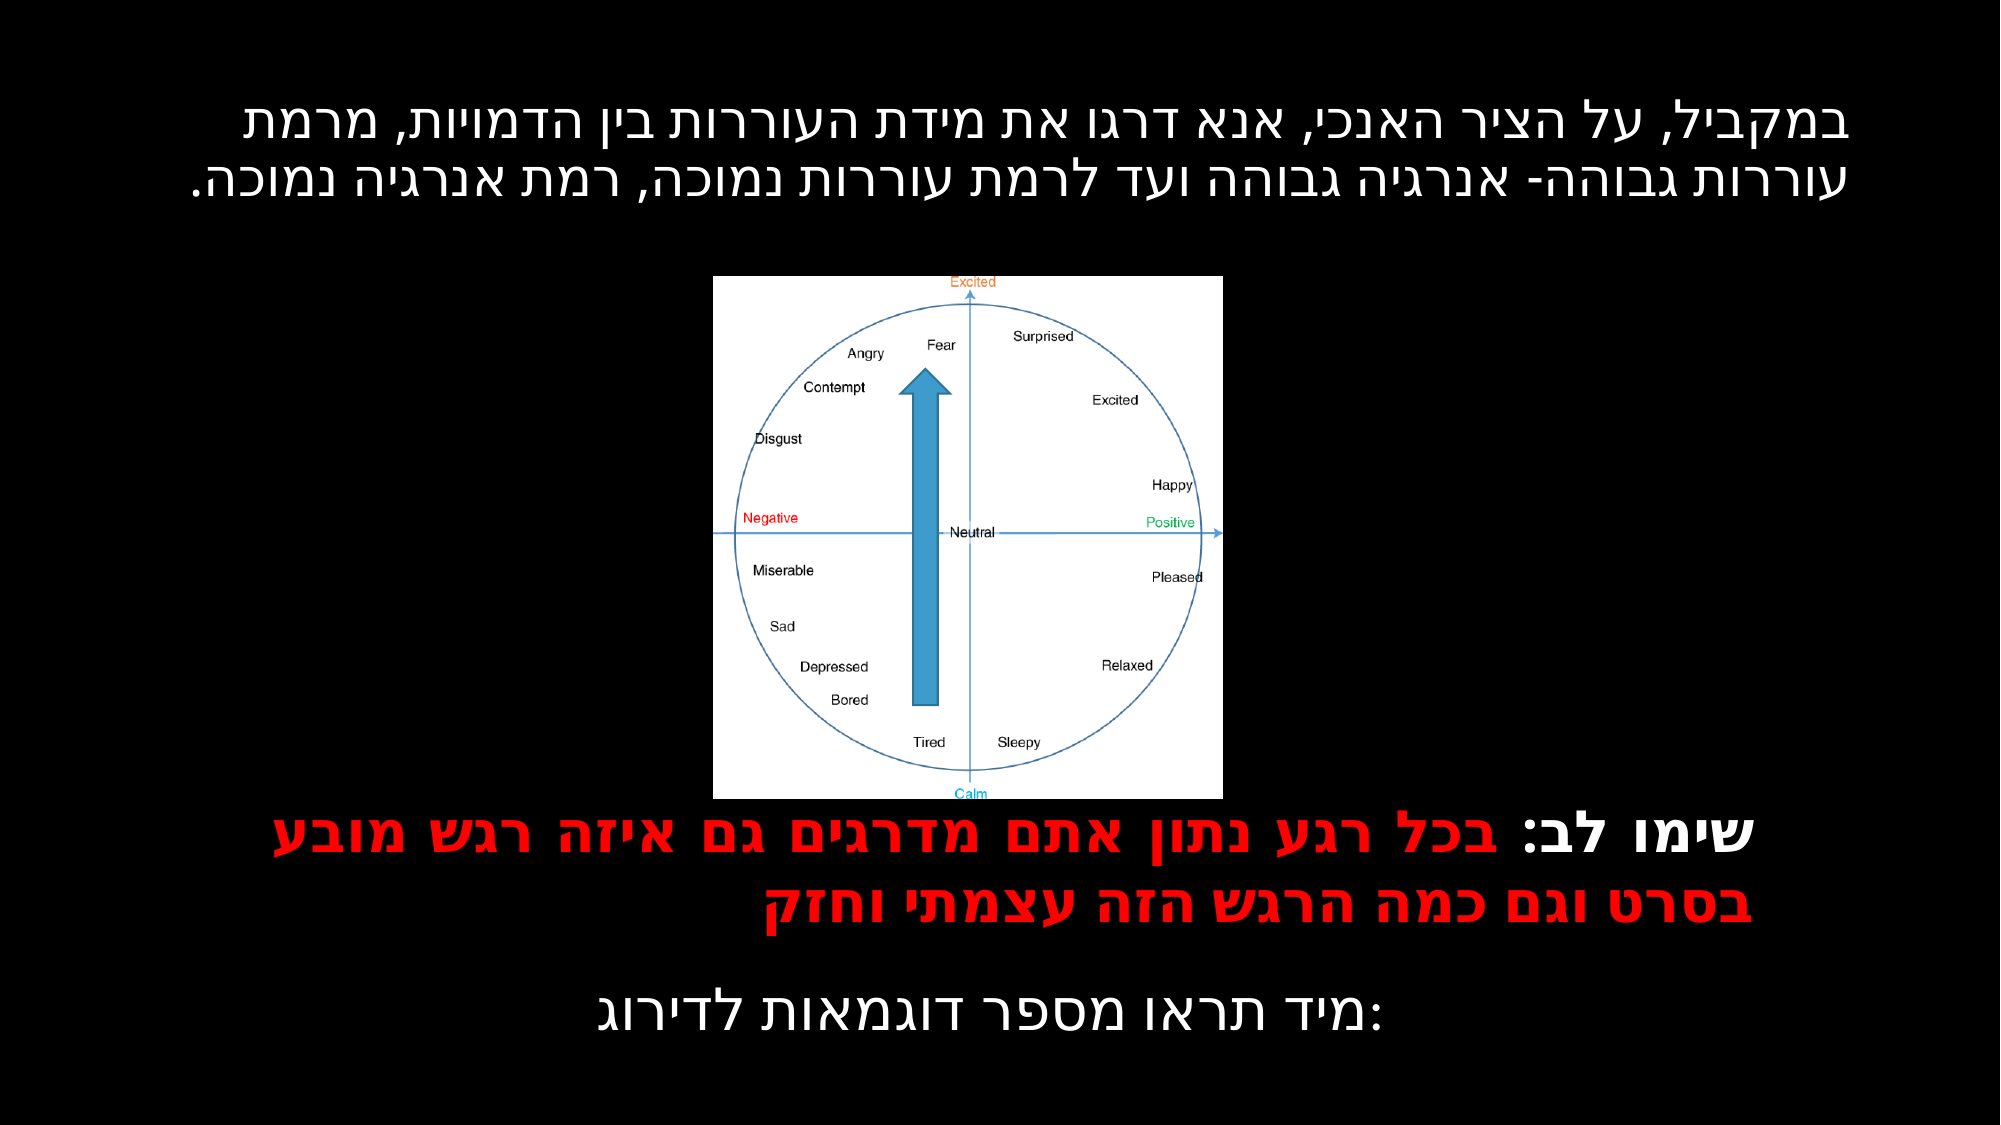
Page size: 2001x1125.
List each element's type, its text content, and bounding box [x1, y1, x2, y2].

list במקביל, על הציר האנכי, אנא דרגו את מידת העוררות בין הדמויות, מרמת עוררות גבוהה- אנרגיה גבוהה ועד לרמת עוררות נמוכה, רמת אנרגיה נמוכה. [113, 85, 1867, 799]
picture [713, 276, 1223, 799]
text_box שימו לב: בכל רגע נתון אתם מדרגים גם איזה רגש מובע בסרט וגם כמה הרגש הזה עצמתי וחזק [257, 786, 1770, 942]
text_box מיד תראו מספר דוגמאות לדירוג: [581, 964, 1399, 1050]
